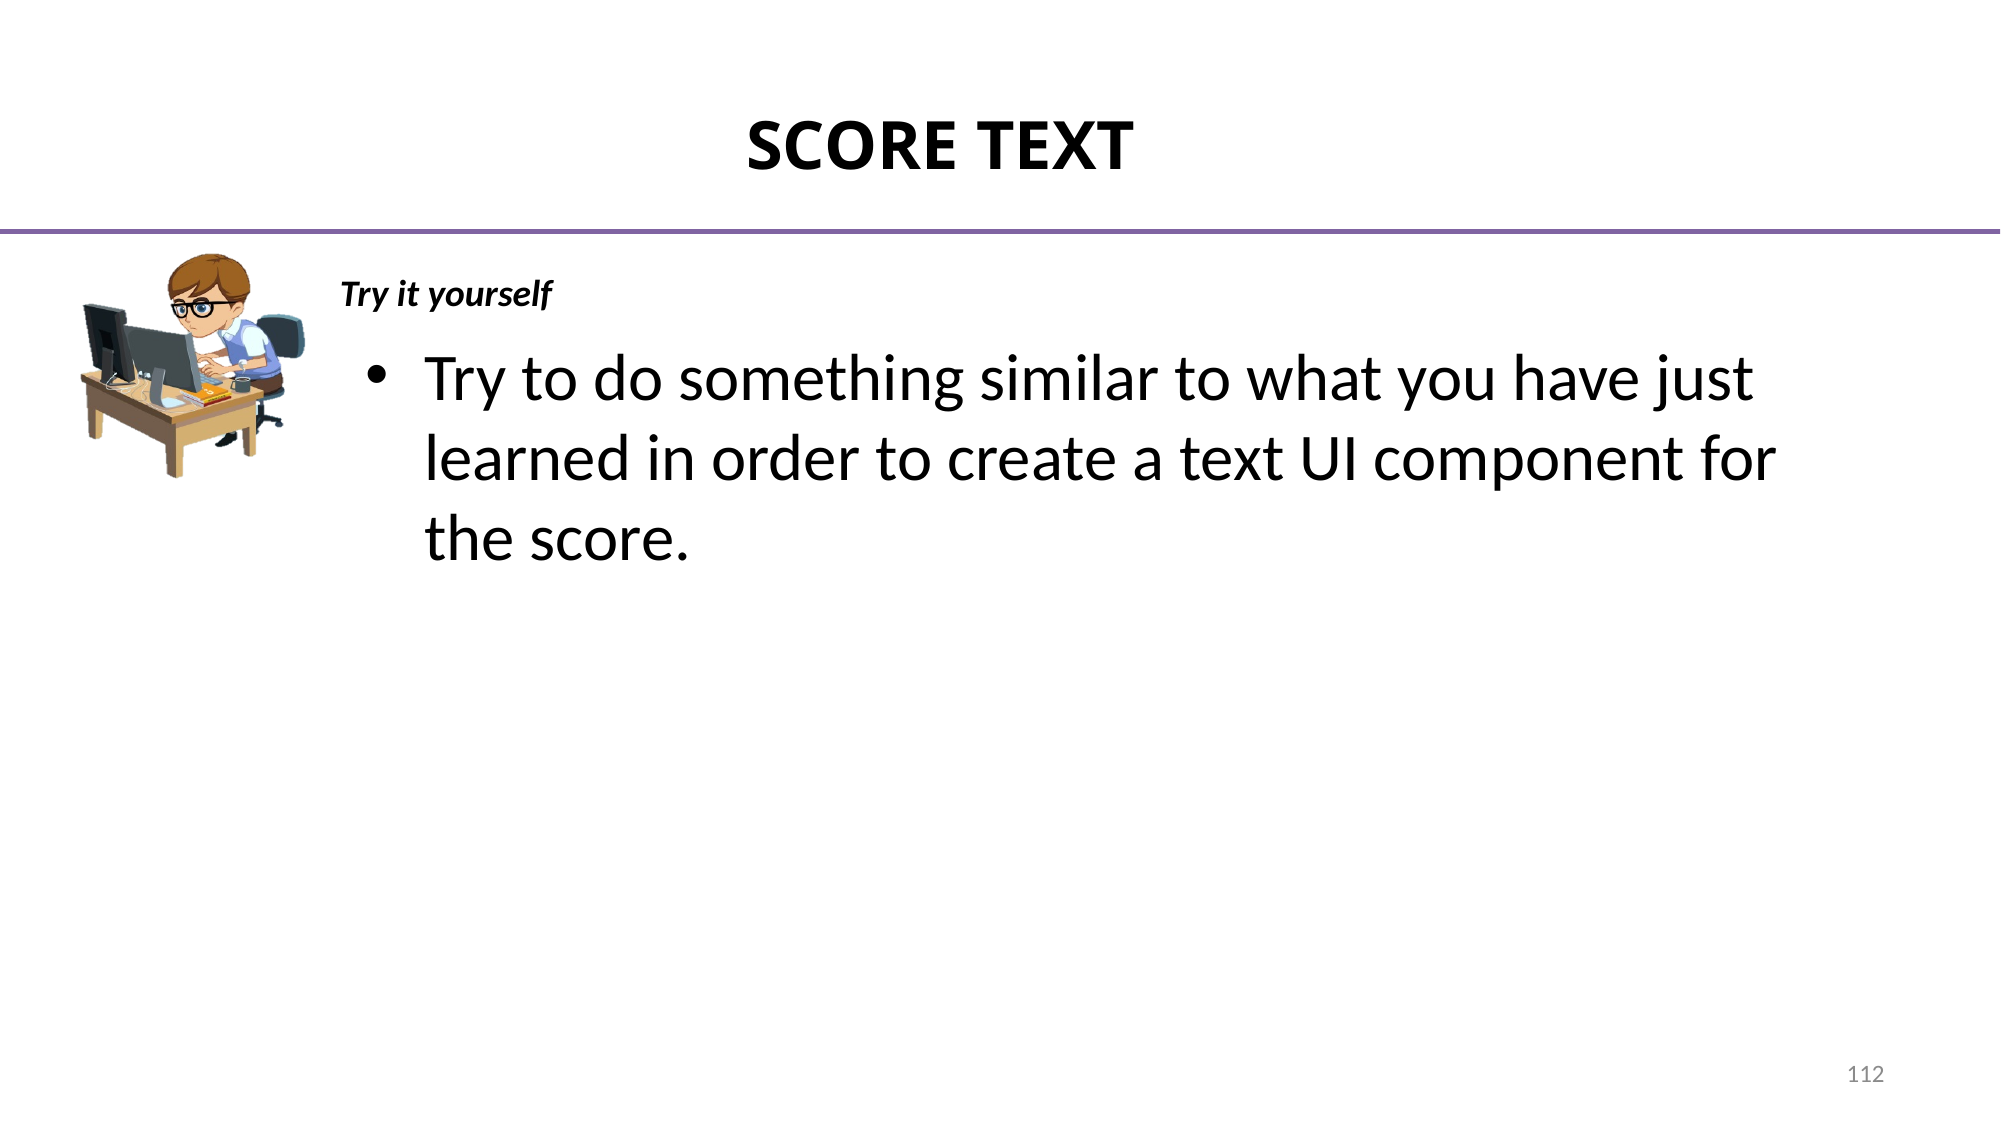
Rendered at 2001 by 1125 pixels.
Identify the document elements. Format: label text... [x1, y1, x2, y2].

list Try to do something similar to what you have just learned in order to create a text UI component for the score. [305, 326, 1837, 958]
picture [78, 242, 306, 480]
slide_number 112 [1433, 1042, 1900, 1103]
title Score Text [114, 49, 1768, 237]
